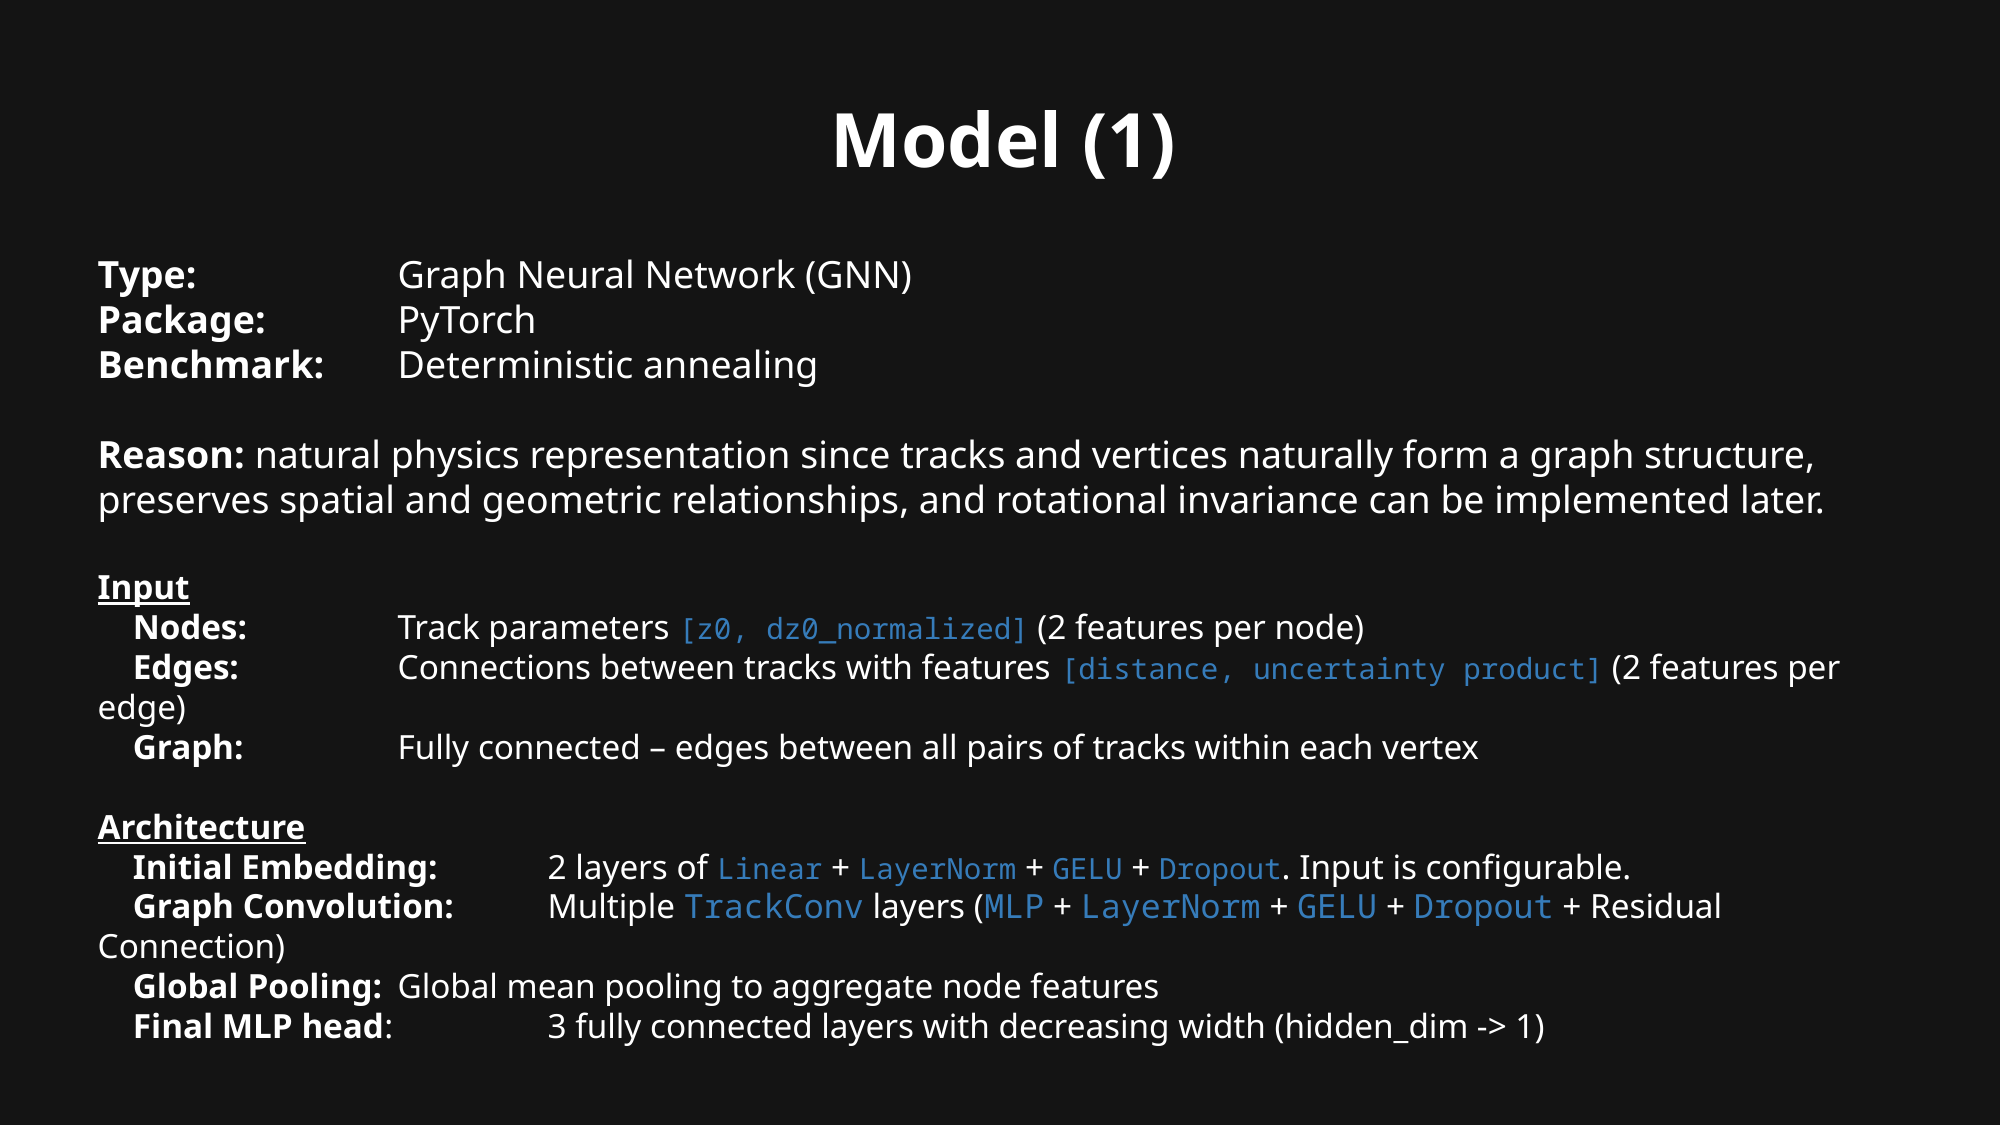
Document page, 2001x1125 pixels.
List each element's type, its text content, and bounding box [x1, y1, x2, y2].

text_box Model (1) [83, 85, 1924, 190]
text_box Type: Graph Neural Network (GNN) Package: PyTorch Benchmark: Deterministic annealing Reason: natural physics representation since tracks and vertices naturally form a graph structure, preserves spatial and geometric relationships, and rotational invariance can be implemented later. Input Nodes: Track parameters [z0, dz0_normalized] (2 features per node) Edges: Connections between tracks with features [distance, uncertainty product] (2 features per edge) Graph: Fully connected – edges between all pairs of tracks within each vertex Architecture Initial Embedding: 2 layers of Linear + LayerNorm + GELU + Dropout. Input is configurable. Graph Convolution: Multiple TrackConv layers (MLP + LayerNorm + GELU + Dropout + Residual Connection) Global Pooling: Global mean pooling to aggregate node features Final MLP head: 3 fully connected layers with decreasing width (hidden_dim -> 1) [83, 243, 1924, 1053]
